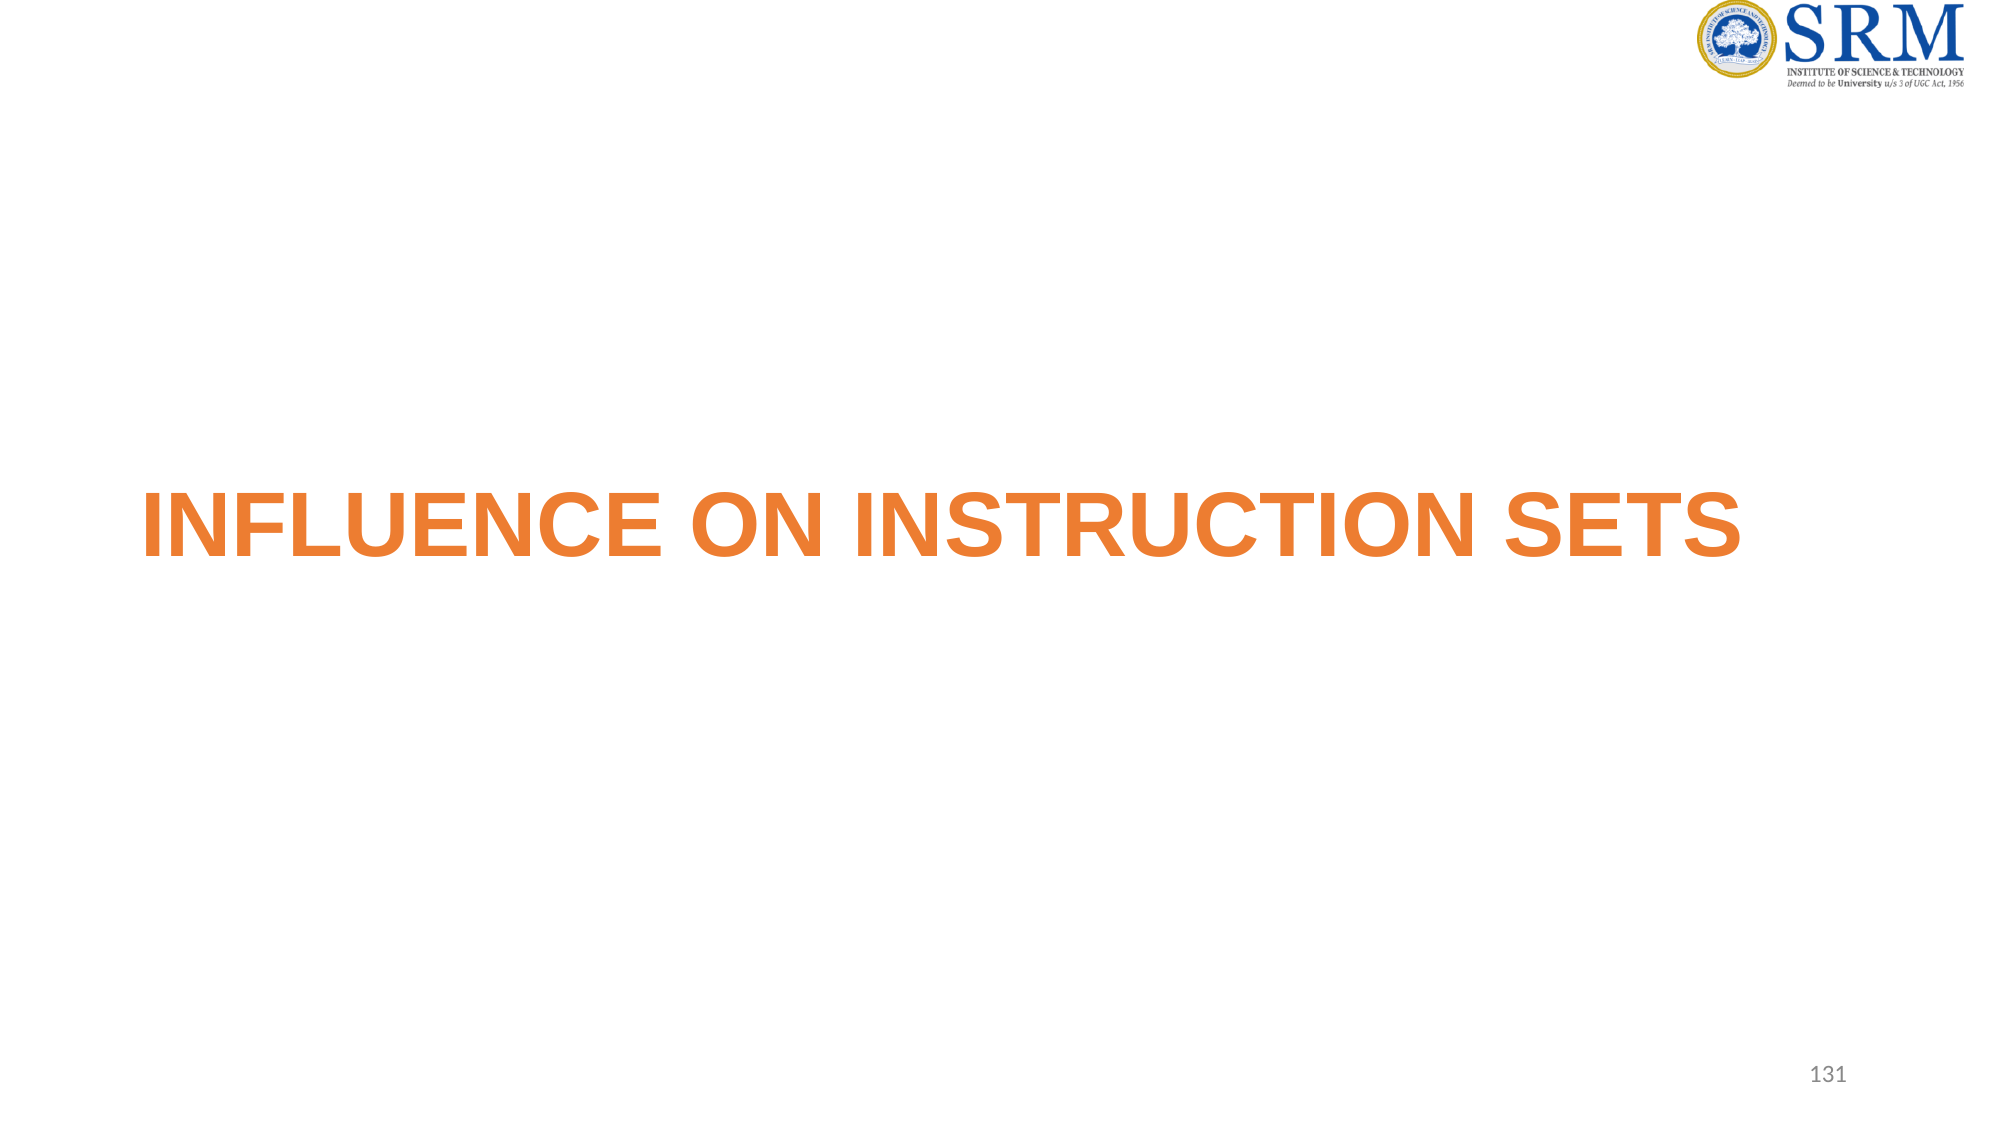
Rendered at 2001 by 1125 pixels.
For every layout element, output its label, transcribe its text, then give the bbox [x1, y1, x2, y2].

text_box INFLUENCE ON INSTRUCTION SETS [124, 456, 1938, 582]
picture [1696, 0, 1964, 88]
text_box ‹#› [1412, 1042, 1863, 1103]
